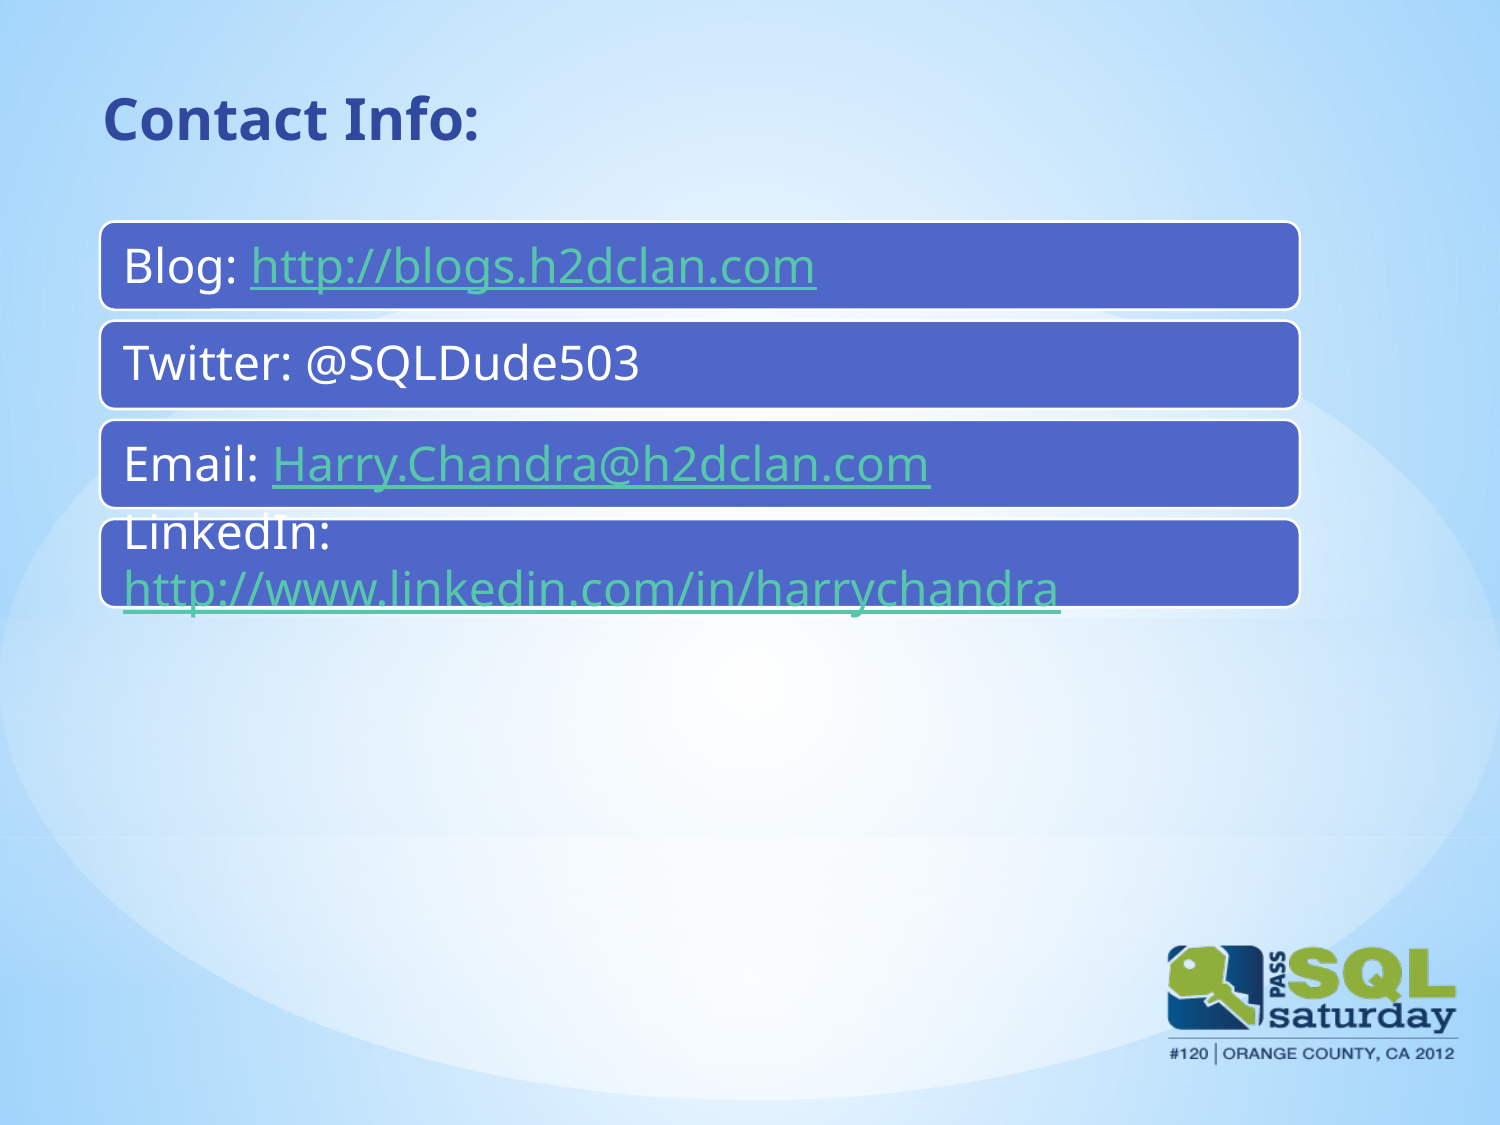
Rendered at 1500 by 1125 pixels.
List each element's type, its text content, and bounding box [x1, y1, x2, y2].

text_box Contact Info: [87, 75, 1350, 160]
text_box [99, 174, 1301, 654]
picture [1162, 938, 1463, 1068]
